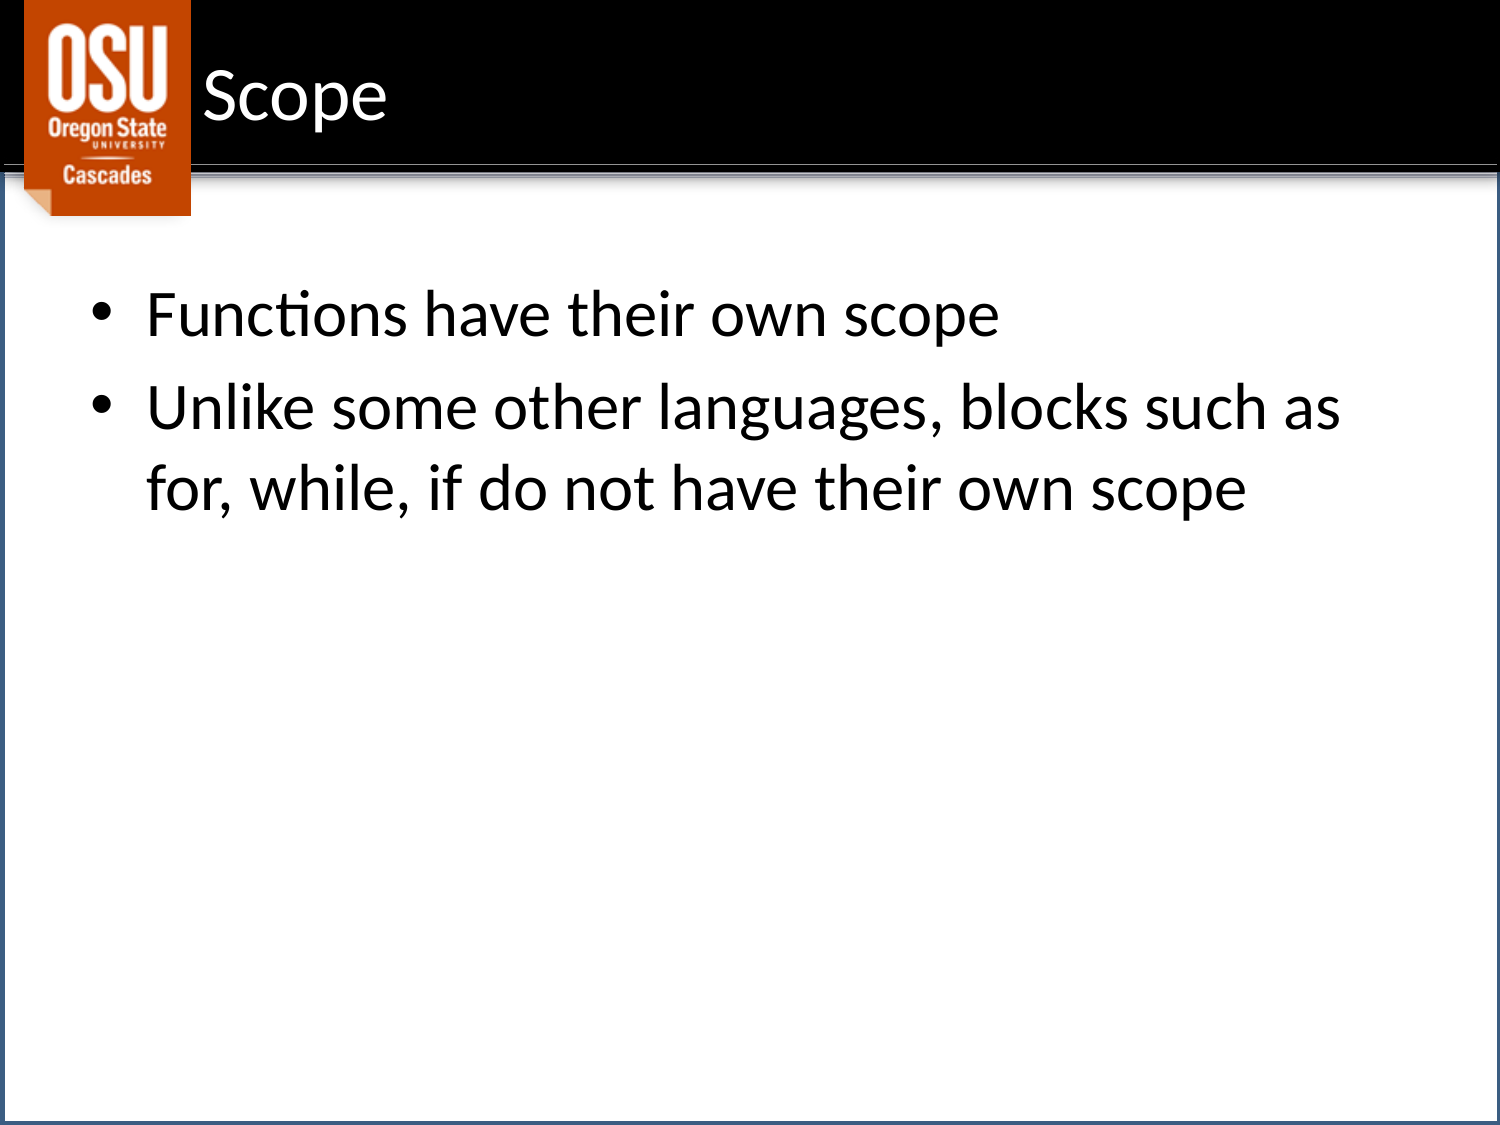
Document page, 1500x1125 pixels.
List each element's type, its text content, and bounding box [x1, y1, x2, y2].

picture [0, 0, 1500, 1125]
list Functions have their own scope Unlike some other languages, blocks such as for, while, if do not have their own scope [75, 262, 1425, 1005]
title Scope [187, 0, 1425, 184]
